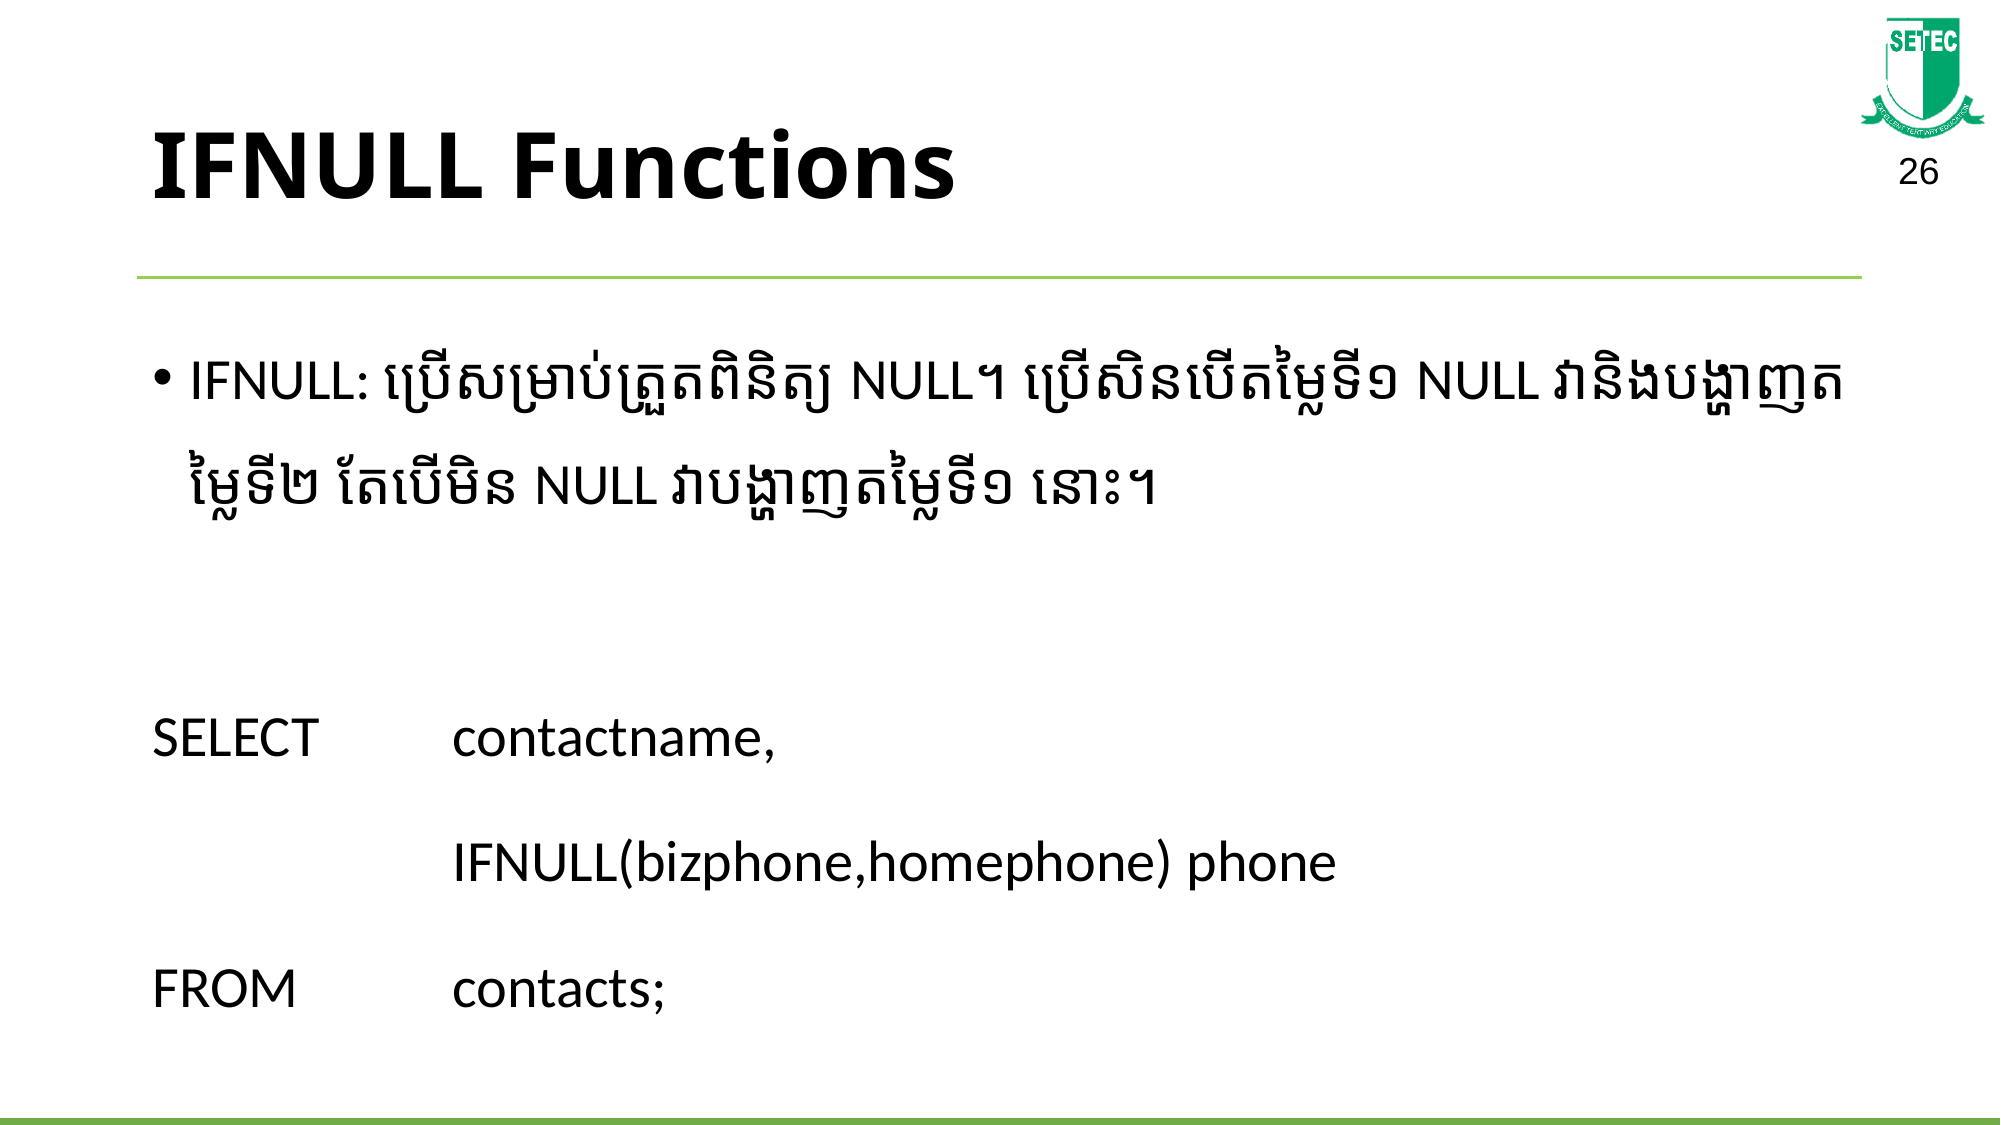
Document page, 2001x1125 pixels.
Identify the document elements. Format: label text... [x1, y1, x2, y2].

picture [1855, 13, 1990, 143]
list IFNULL: ប្រើសម្រាប់ត្រួតពិនិត្យ NULL។ ប្រើសិន​បើ​តម្លៃទី១ NULL វា​និង​បង្ហាញ​ត​ម្លៃទី២ តែ​បើមិន​ NULL វា​បង្ហាញតម្លៃទី១ នោះ។ SELECT contactname, IFNULL(bizphone,homephone) phone FROM contacts; [137, 299, 1863, 1103]
title IFNULL Functions [137, 59, 1863, 278]
